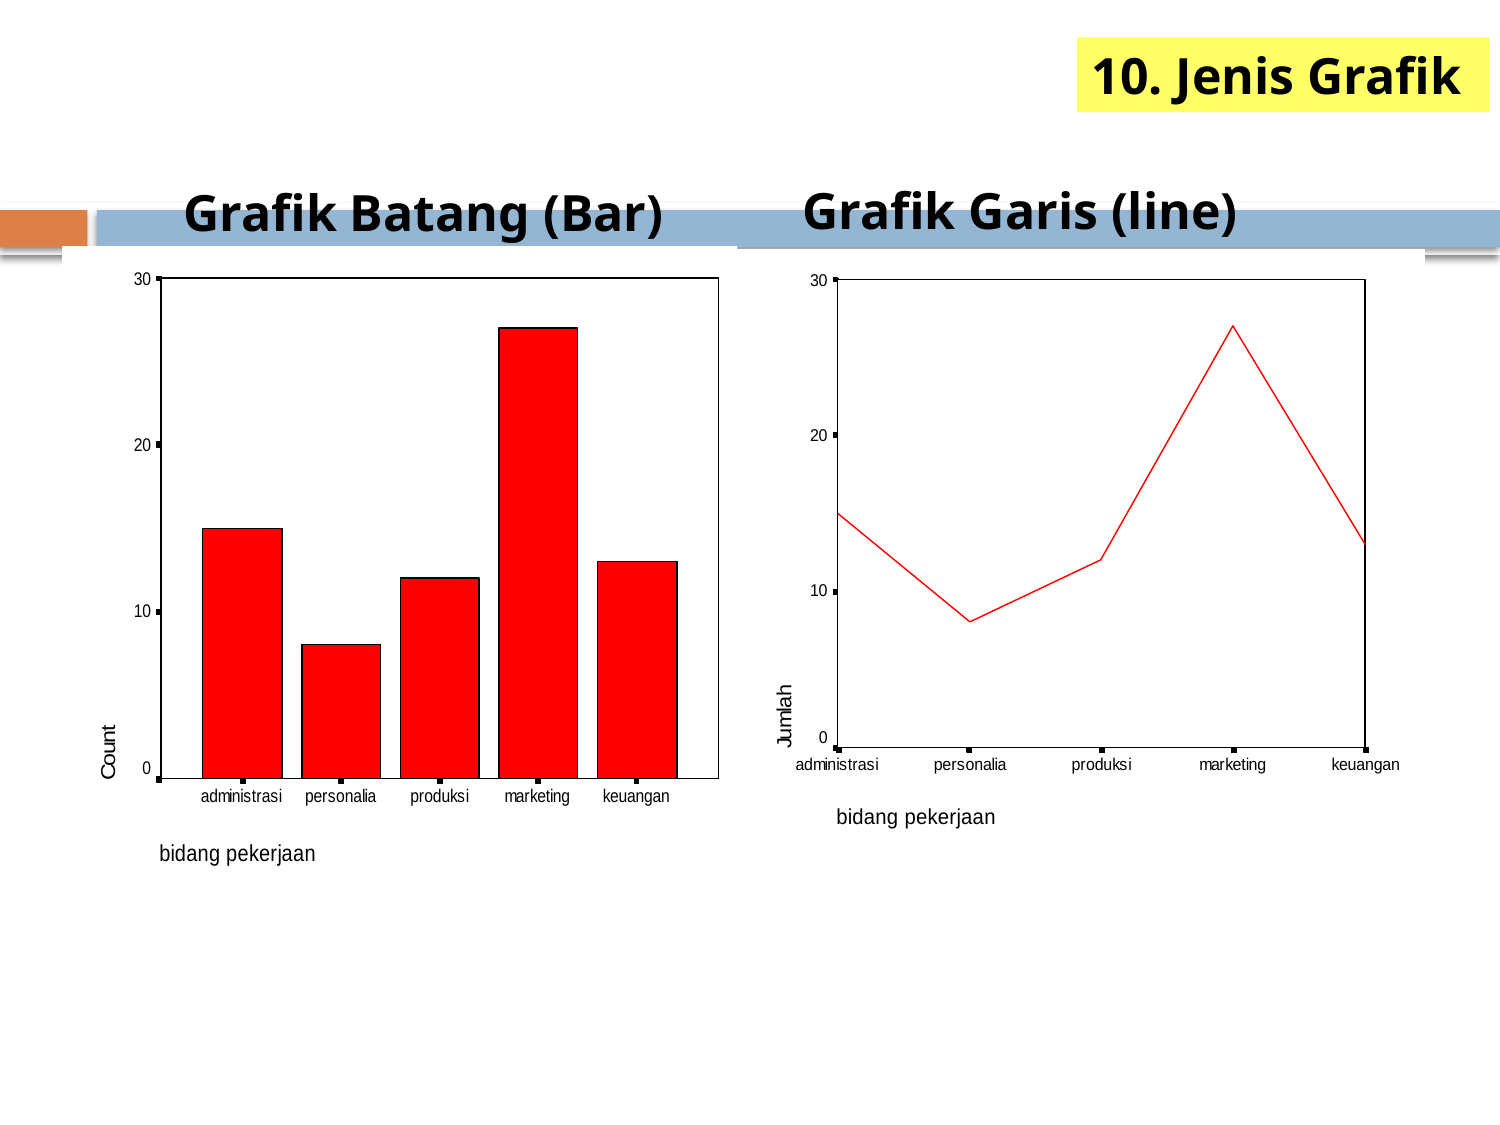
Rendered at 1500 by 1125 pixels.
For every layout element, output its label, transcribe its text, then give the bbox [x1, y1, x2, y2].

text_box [62, 246, 738, 876]
text_box Grafik Batang (Bar) [168, 174, 679, 245]
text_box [737, 249, 1426, 838]
text_box Grafik Garis (line) [787, 171, 1253, 247]
text_box 10. Jenis Grafik [1076, 37, 1490, 113]
